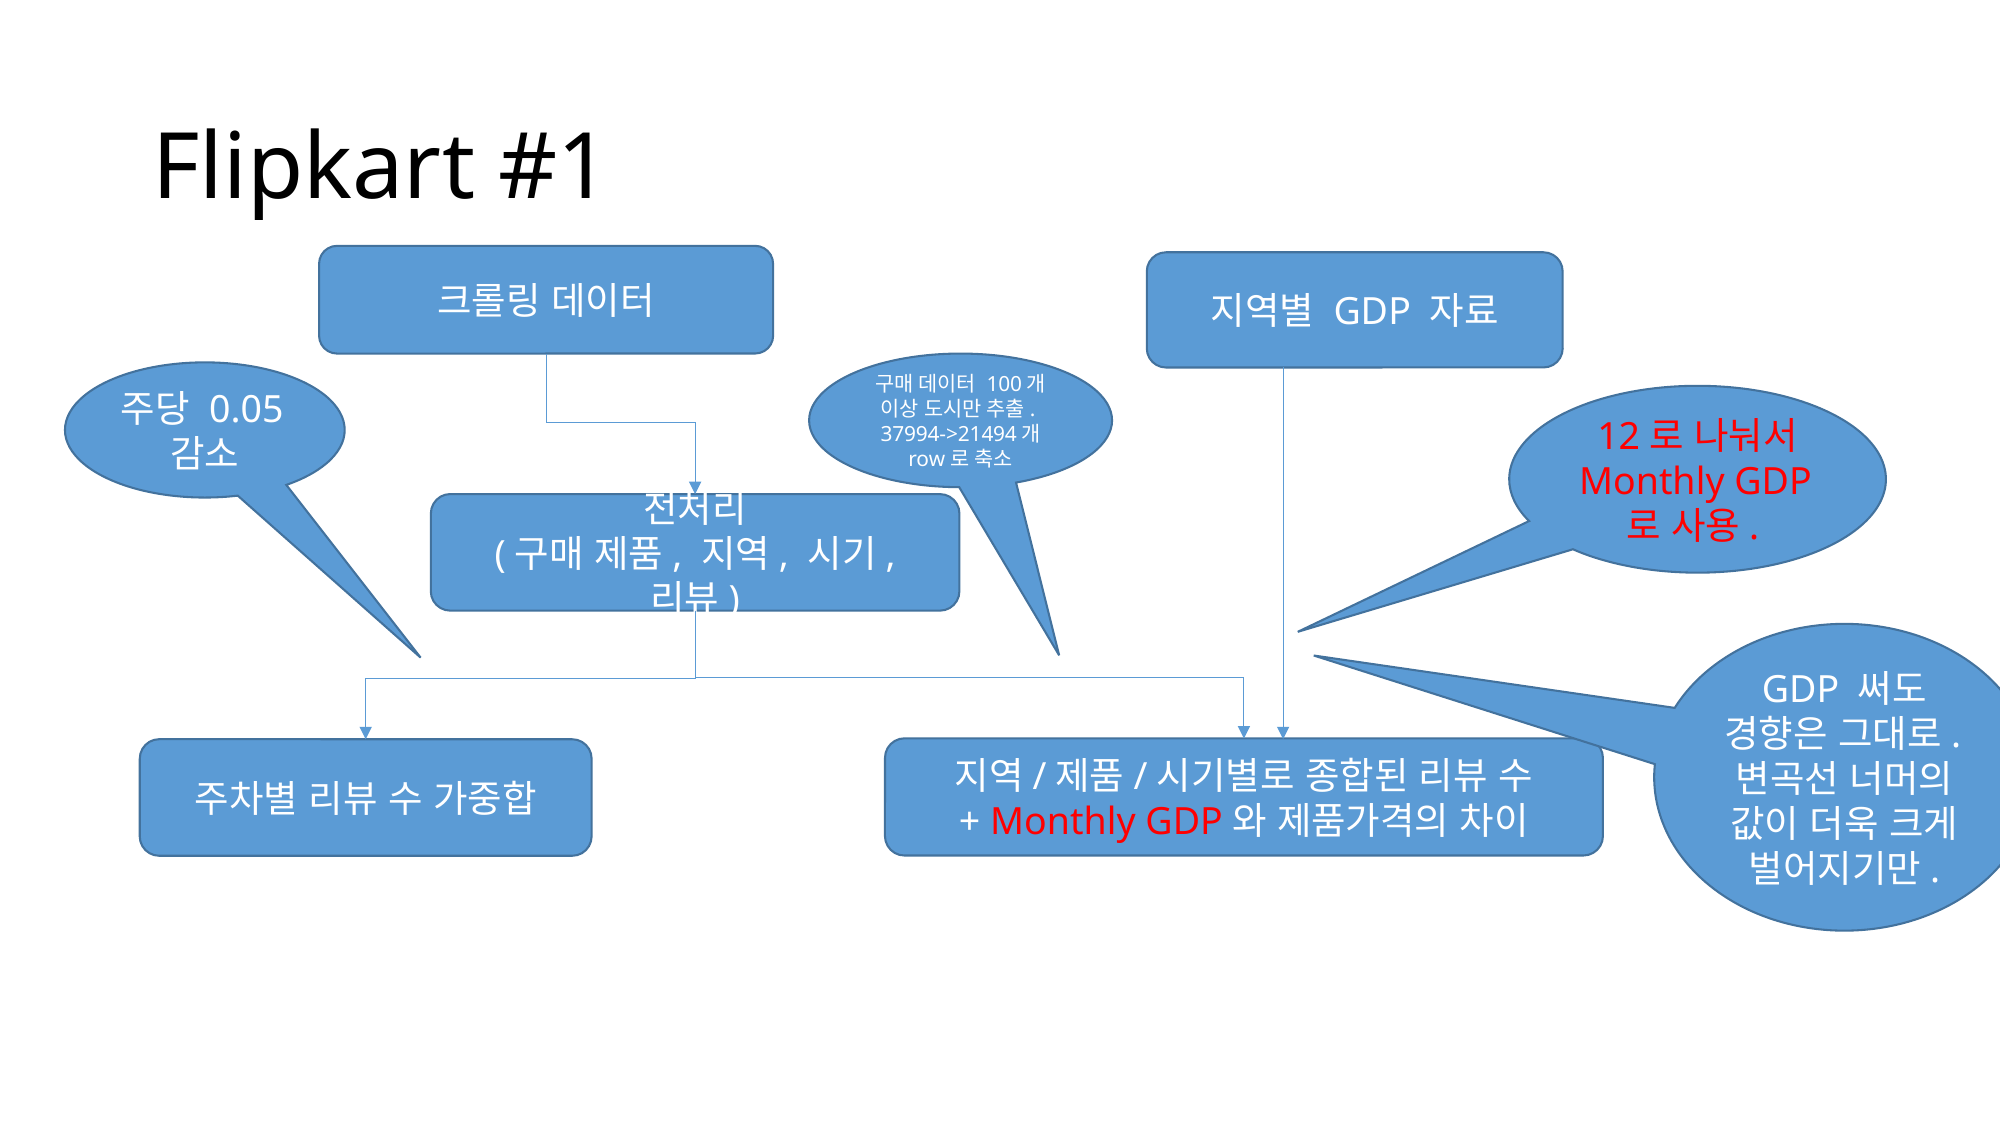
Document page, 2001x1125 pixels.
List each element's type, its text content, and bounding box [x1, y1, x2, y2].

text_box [905, 400, 1034, 949]
text_box 지역/제품/시기별로 종합된 리뷰 수 + Monthly GDP와 제품가격의 차이 [883, 737, 905, 857]
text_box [550, 349, 691, 499]
text_box 12로 나눠서 Monthly GDP로 사용. [1297, 384, 1887, 633]
text_box 지역/제품/시기별로 종합된 리뷰 수 + Monthly GDP와 제품가격의 차이 [1034, 737, 1604, 857]
text_box 크롤링 데이터 [318, 244, 775, 355]
title Flipkart #1 [137, 59, 1863, 278]
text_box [466, 510, 595, 840]
text_box GDP 써도 경향은 그대로.변곡선 너머의 값이 더욱 크게 벌어지기만. [1313, 622, 2000, 932]
text_box 구매 데이터 100개 이상 도시만 추출. 37994->21494개 row로 축소 [808, 352, 1114, 484]
text_box 전처리 (구매 제품, 지역, 시기, 리뷰) [429, 493, 905, 612]
text_box 지역별 GDP 자료 [1145, 251, 1564, 369]
text_box 주차별 리뷰 수 가중합 [138, 738, 593, 857]
text_box 주당 0.05감소 [63, 361, 422, 659]
text_box 구매 데이터 100개 이상 도시만 추출. 37994->21494개 row로 축소 [1034, 550, 1061, 656]
